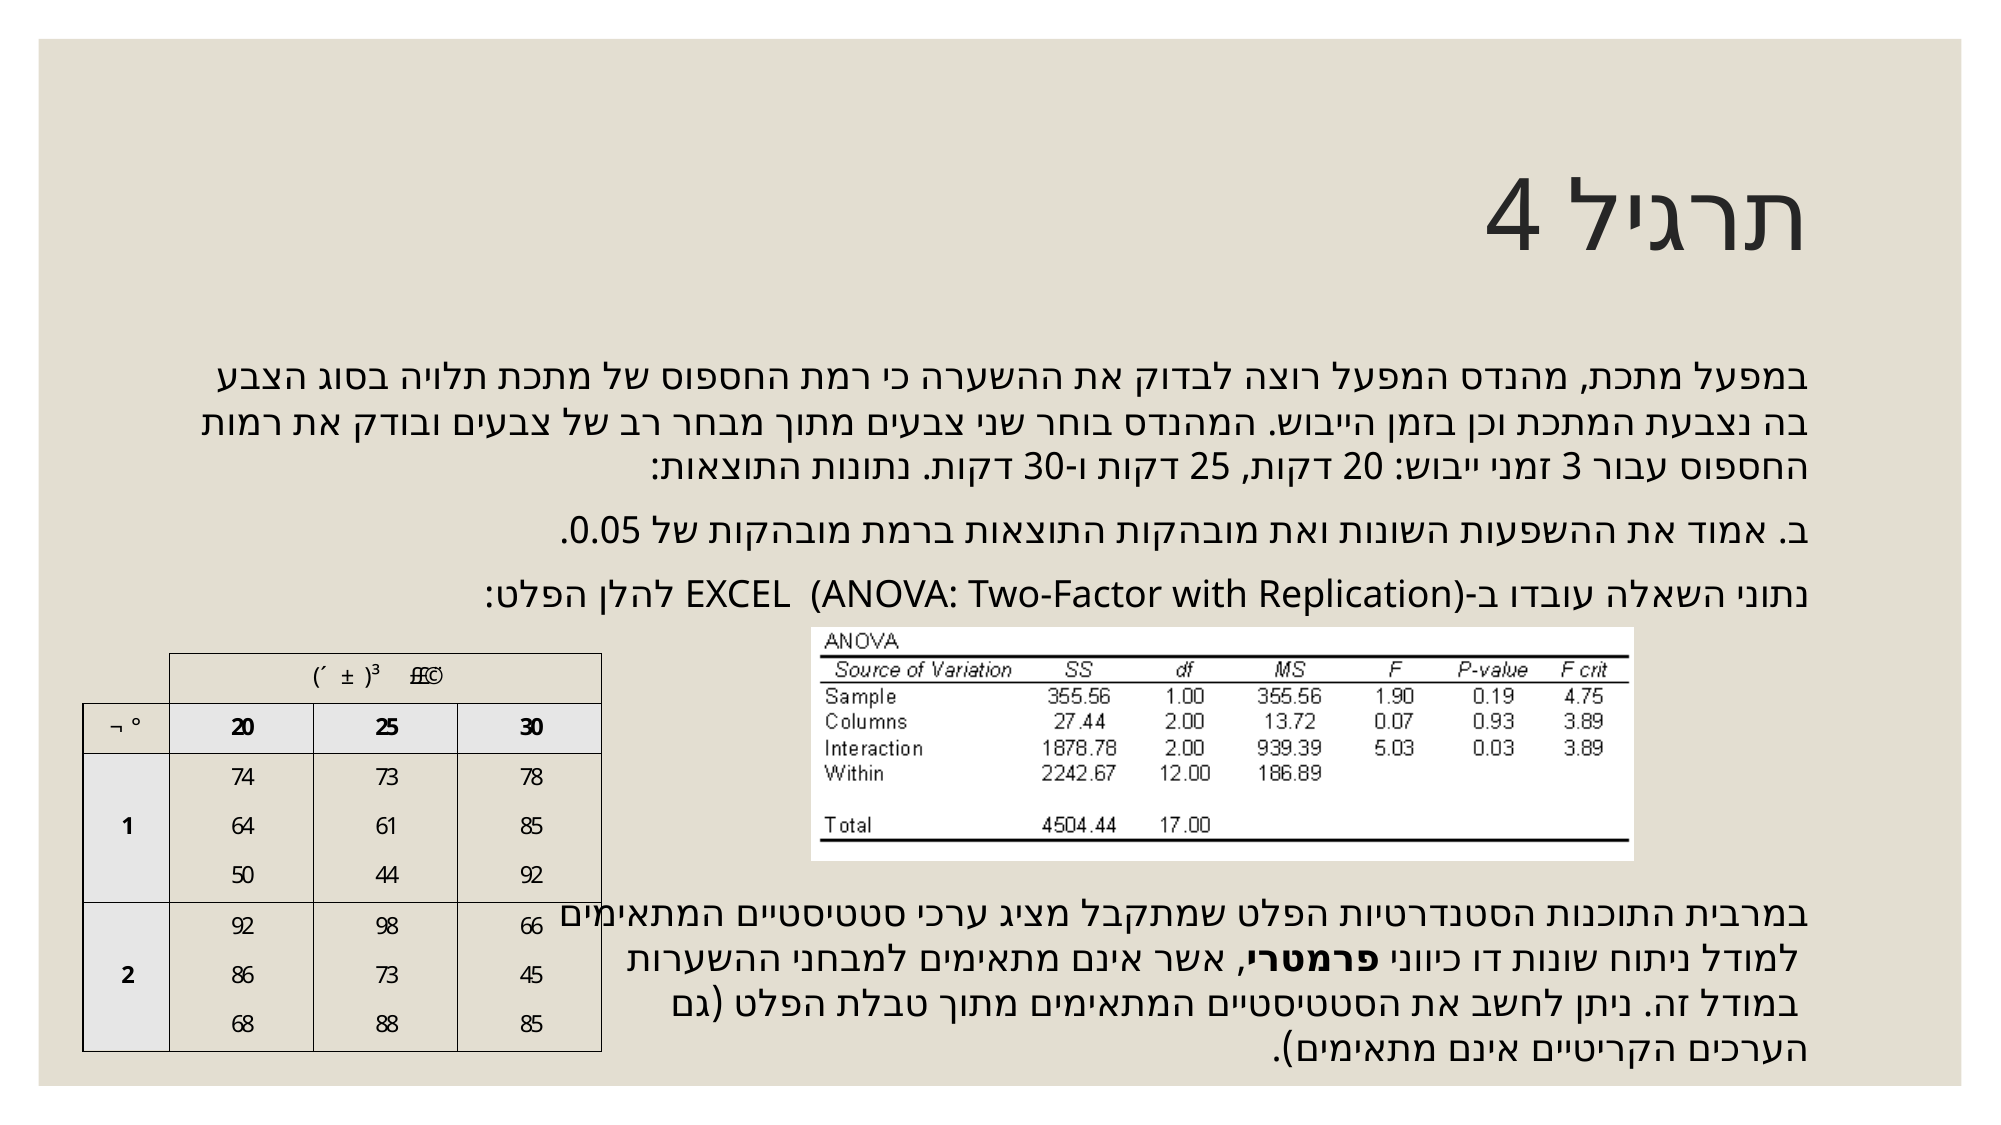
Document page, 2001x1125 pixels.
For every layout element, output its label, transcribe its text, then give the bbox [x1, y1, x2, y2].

picture [63, 652, 621, 1069]
list במפעל מתכת, מהנדס המפעל רוצה לבדוק את ההשערה כי רמת החספוס של מתכת תלויה בסוג הצבע בה נצבעת המתכת וכן בזמן הייבוש. המהנדס בוחר שני צבעים מתוך מבחר רב של צבעים ובודק את רמות החספוס עבור 3 זמני ייבוש: 20 דקות, 25 דקות ו-30 דקות. נתונות התוצאות: ב. אמוד את ההשפעות השונות ואת מובהקות התוצאות ברמת מובהקות של 0.05. נתוני השאלה עובדו ב-EXCEL (ANOVA: Two-Factor with Replication) להלן הפלט: במרבית התוכנות הסטנדרטיות הפלט שמתקבל מציג ערכי סטטיסטיים המתאימים למודל ניתוח שונות דו כיווני פרמטרי, אשר אינם מתאימים למבחני ההשערות במודל זה. ניתן לחשב את הסטטיסטיים המתאימים מתוך טבלת הפלט (גם הערכים הקריטיים אינם מתאימים). [174, 345, 1825, 1125]
picture [811, 627, 1634, 861]
title תרגיל 4 [174, 105, 1825, 331]
